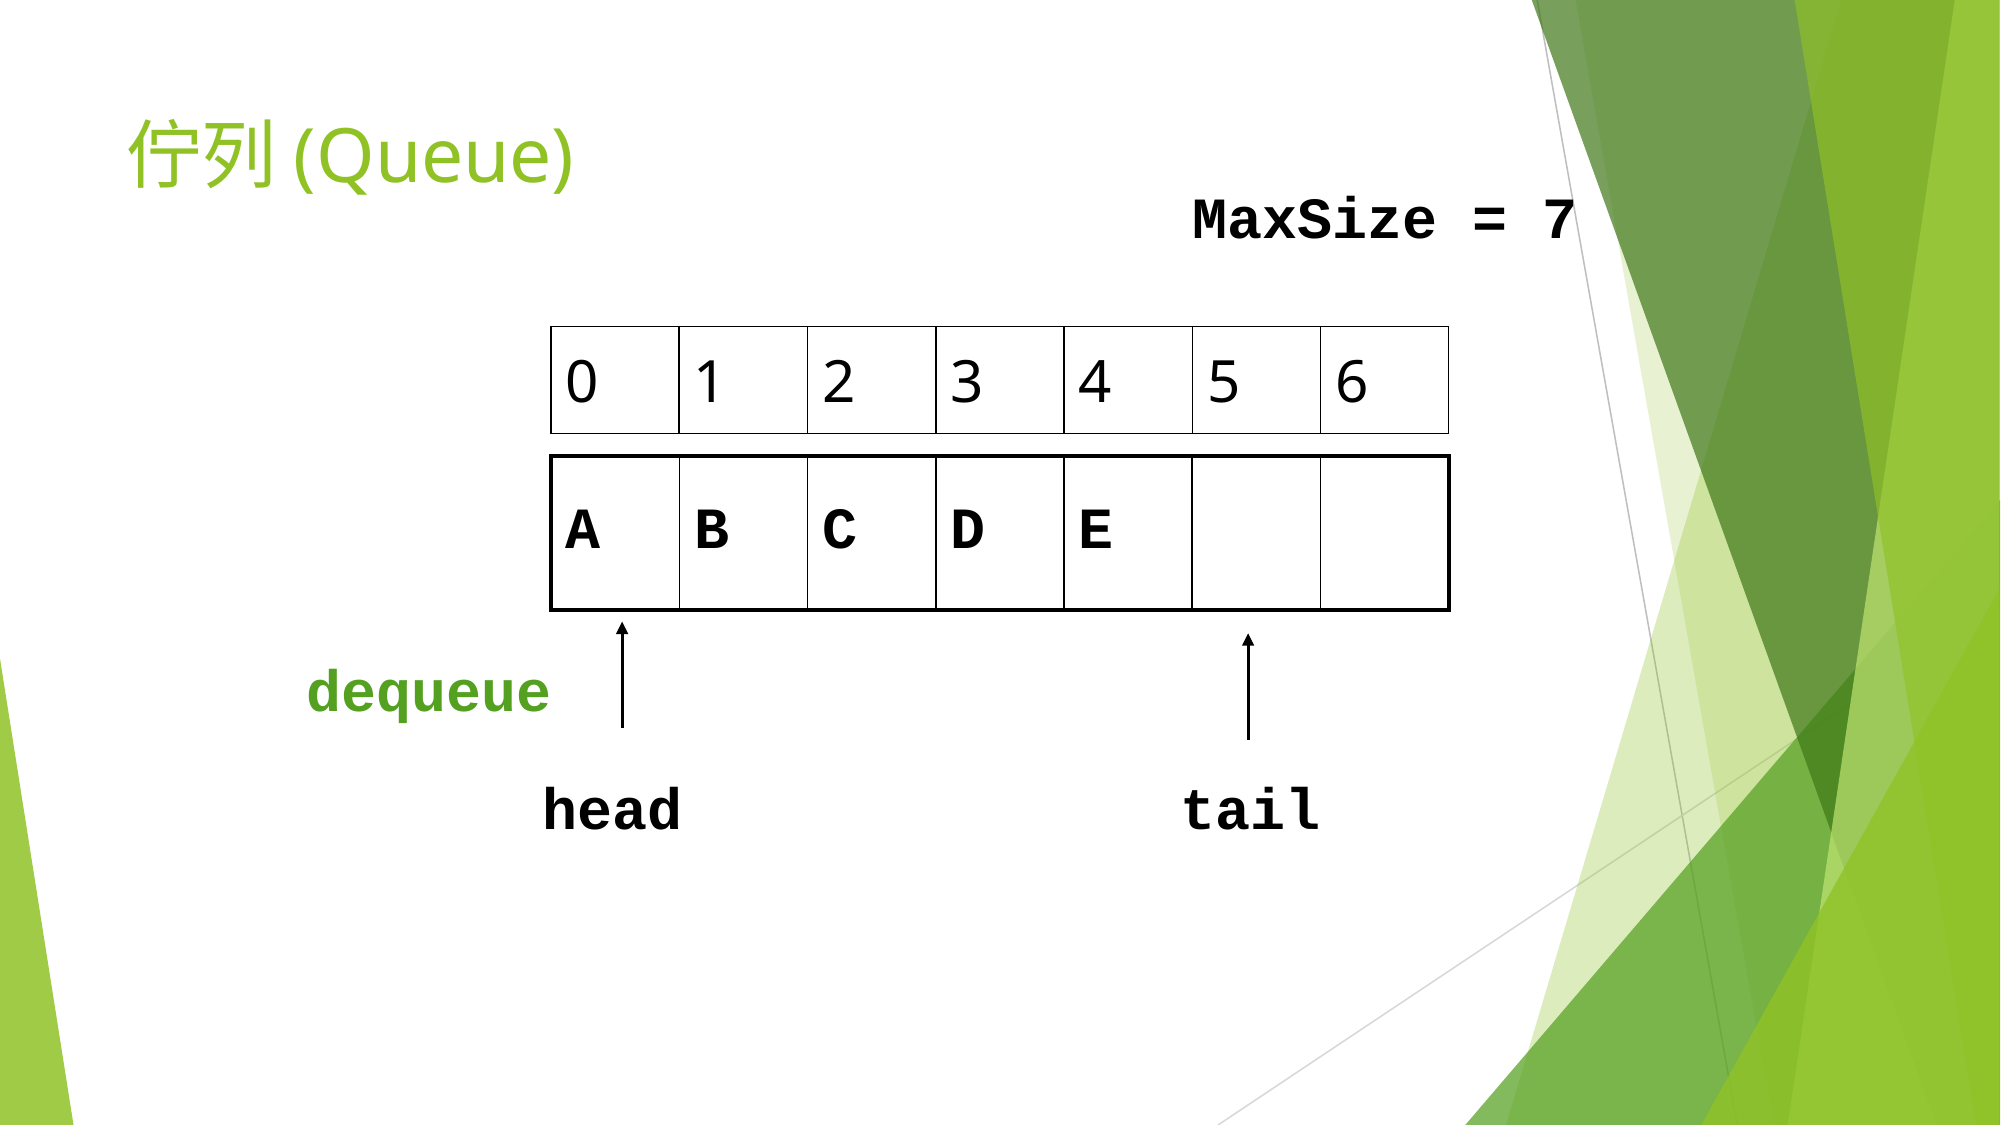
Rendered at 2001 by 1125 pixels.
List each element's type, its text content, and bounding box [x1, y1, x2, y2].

table_header 0 [552, 327, 678, 433]
text_box head [527, 763, 740, 849]
table_header 1 [680, 327, 807, 433]
table_header 3 [937, 327, 1063, 433]
table_header D [937, 458, 1063, 608]
table_header [1321, 458, 1447, 608]
table_header E [1065, 458, 1191, 608]
table_header 6 [1321, 327, 1448, 433]
text_box MaxSize = 7 [1177, 172, 1626, 258]
table_header [1193, 458, 1320, 608]
table_header B [680, 458, 807, 608]
table_header A [553, 458, 679, 608]
title 佇列(Queue) [111, 99, 1522, 317]
table_header C [808, 458, 935, 608]
text_box dequeue [291, 645, 599, 731]
table_header 4 [1065, 327, 1192, 433]
text_box tail [1165, 763, 1378, 849]
table_header 5 [1193, 327, 1320, 433]
table_header 2 [808, 327, 935, 433]
